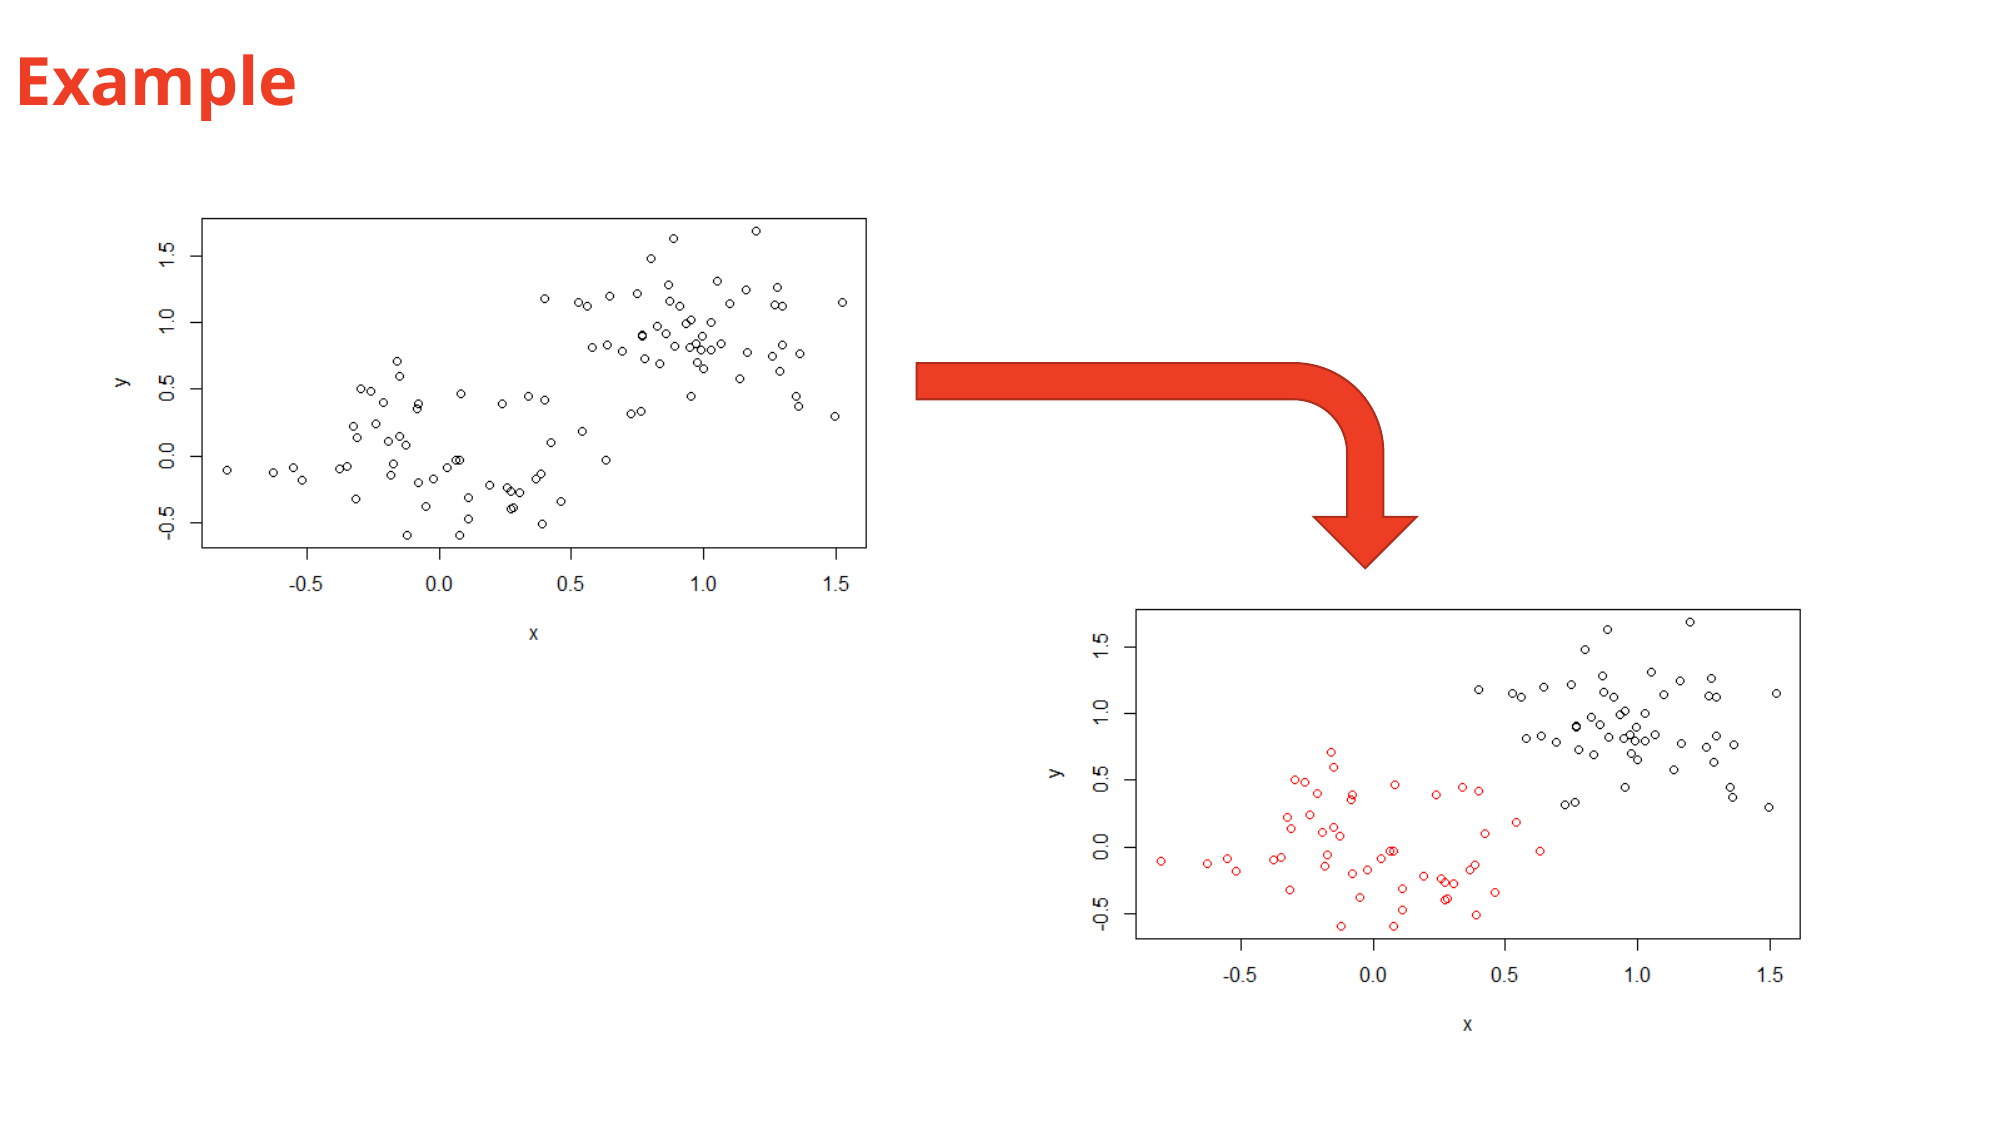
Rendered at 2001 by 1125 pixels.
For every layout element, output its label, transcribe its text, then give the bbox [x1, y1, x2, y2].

title Example [0, 40, 1759, 119]
text_box [917, 362, 1419, 559]
picture [104, 168, 917, 670]
picture [1038, 559, 1851, 1061]
